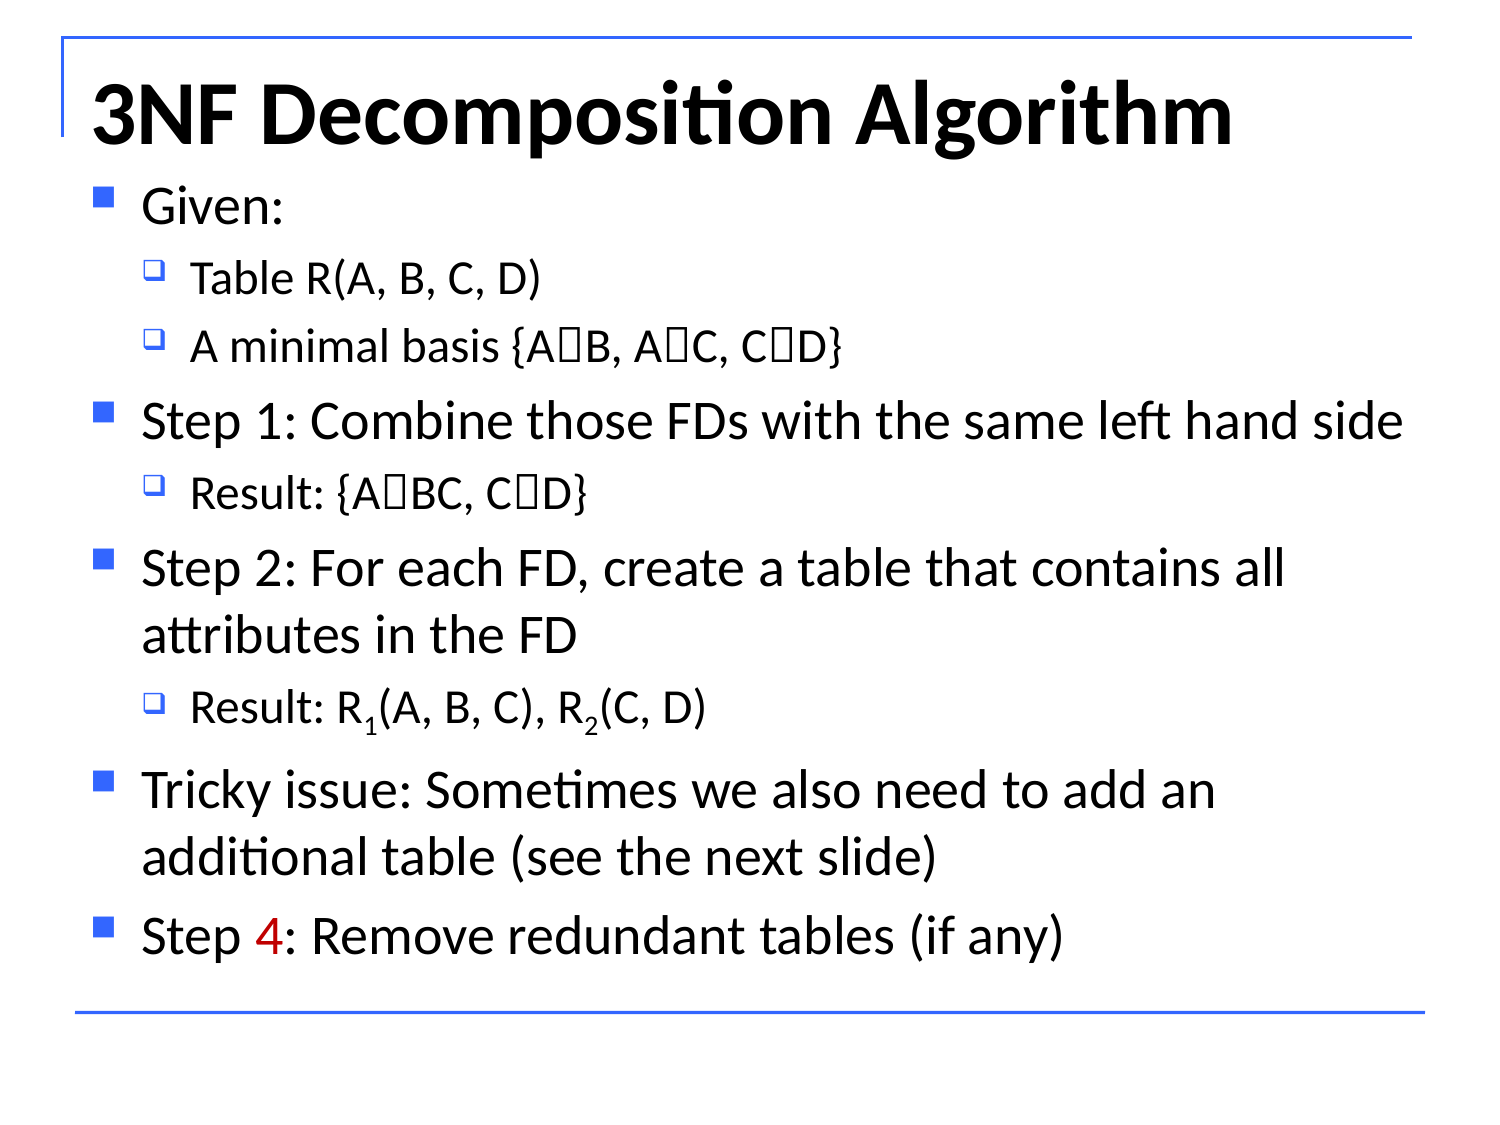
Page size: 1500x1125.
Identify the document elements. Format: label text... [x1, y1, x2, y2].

title 3NF Decomposition Algorithm [74, 45, 1426, 160]
list Given: Table R(A, B, C, D) A minimal basis {AB, AC, CD} Step 1: Combine those FDs with the same left hand side Result: {ABC, CD} Step 2: For each FD, create a table that contains all attributes in the FD Result: R1(A, B, C), R2(C, D) Tricky issue: Sometimes we also need to add an additional table (see the next slide) Step 4: Remove redundant tables (if any) [74, 160, 1426, 1006]
